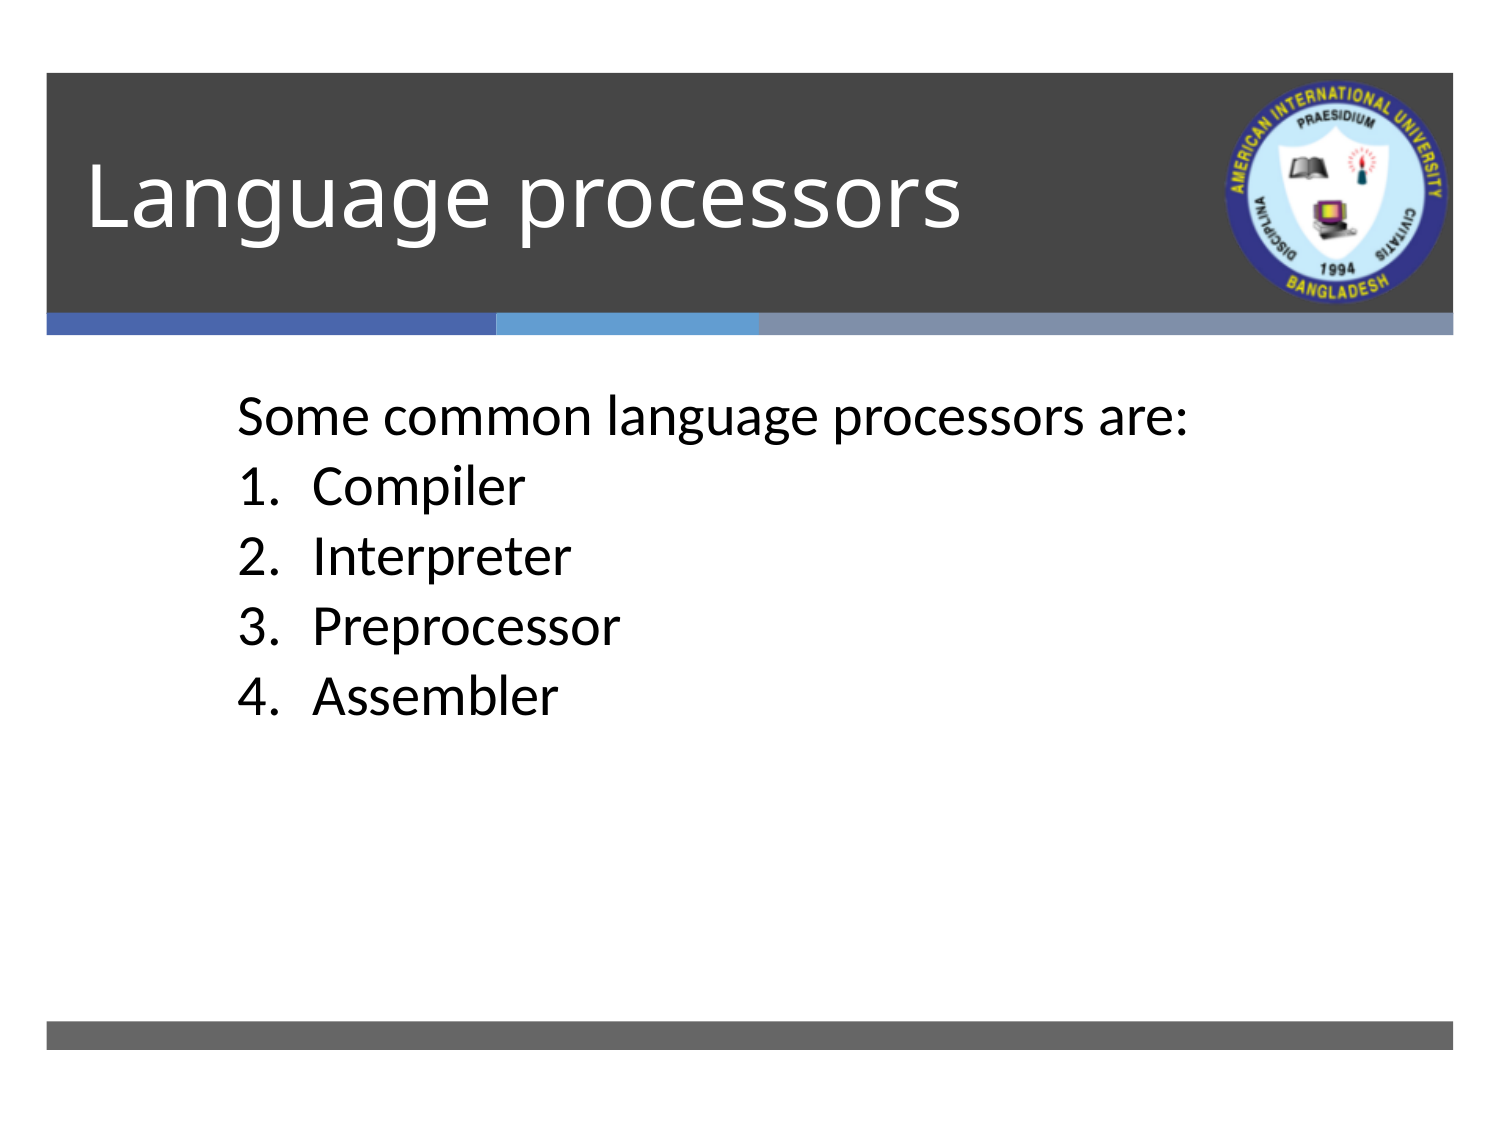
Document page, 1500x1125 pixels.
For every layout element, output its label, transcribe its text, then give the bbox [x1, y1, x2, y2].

picture [1220, 75, 1454, 310]
title Language processors [69, 73, 1351, 253]
text_box Some common language processors are: Compiler Interpreter Preprocessor Assembler [147, 369, 1351, 1080]
